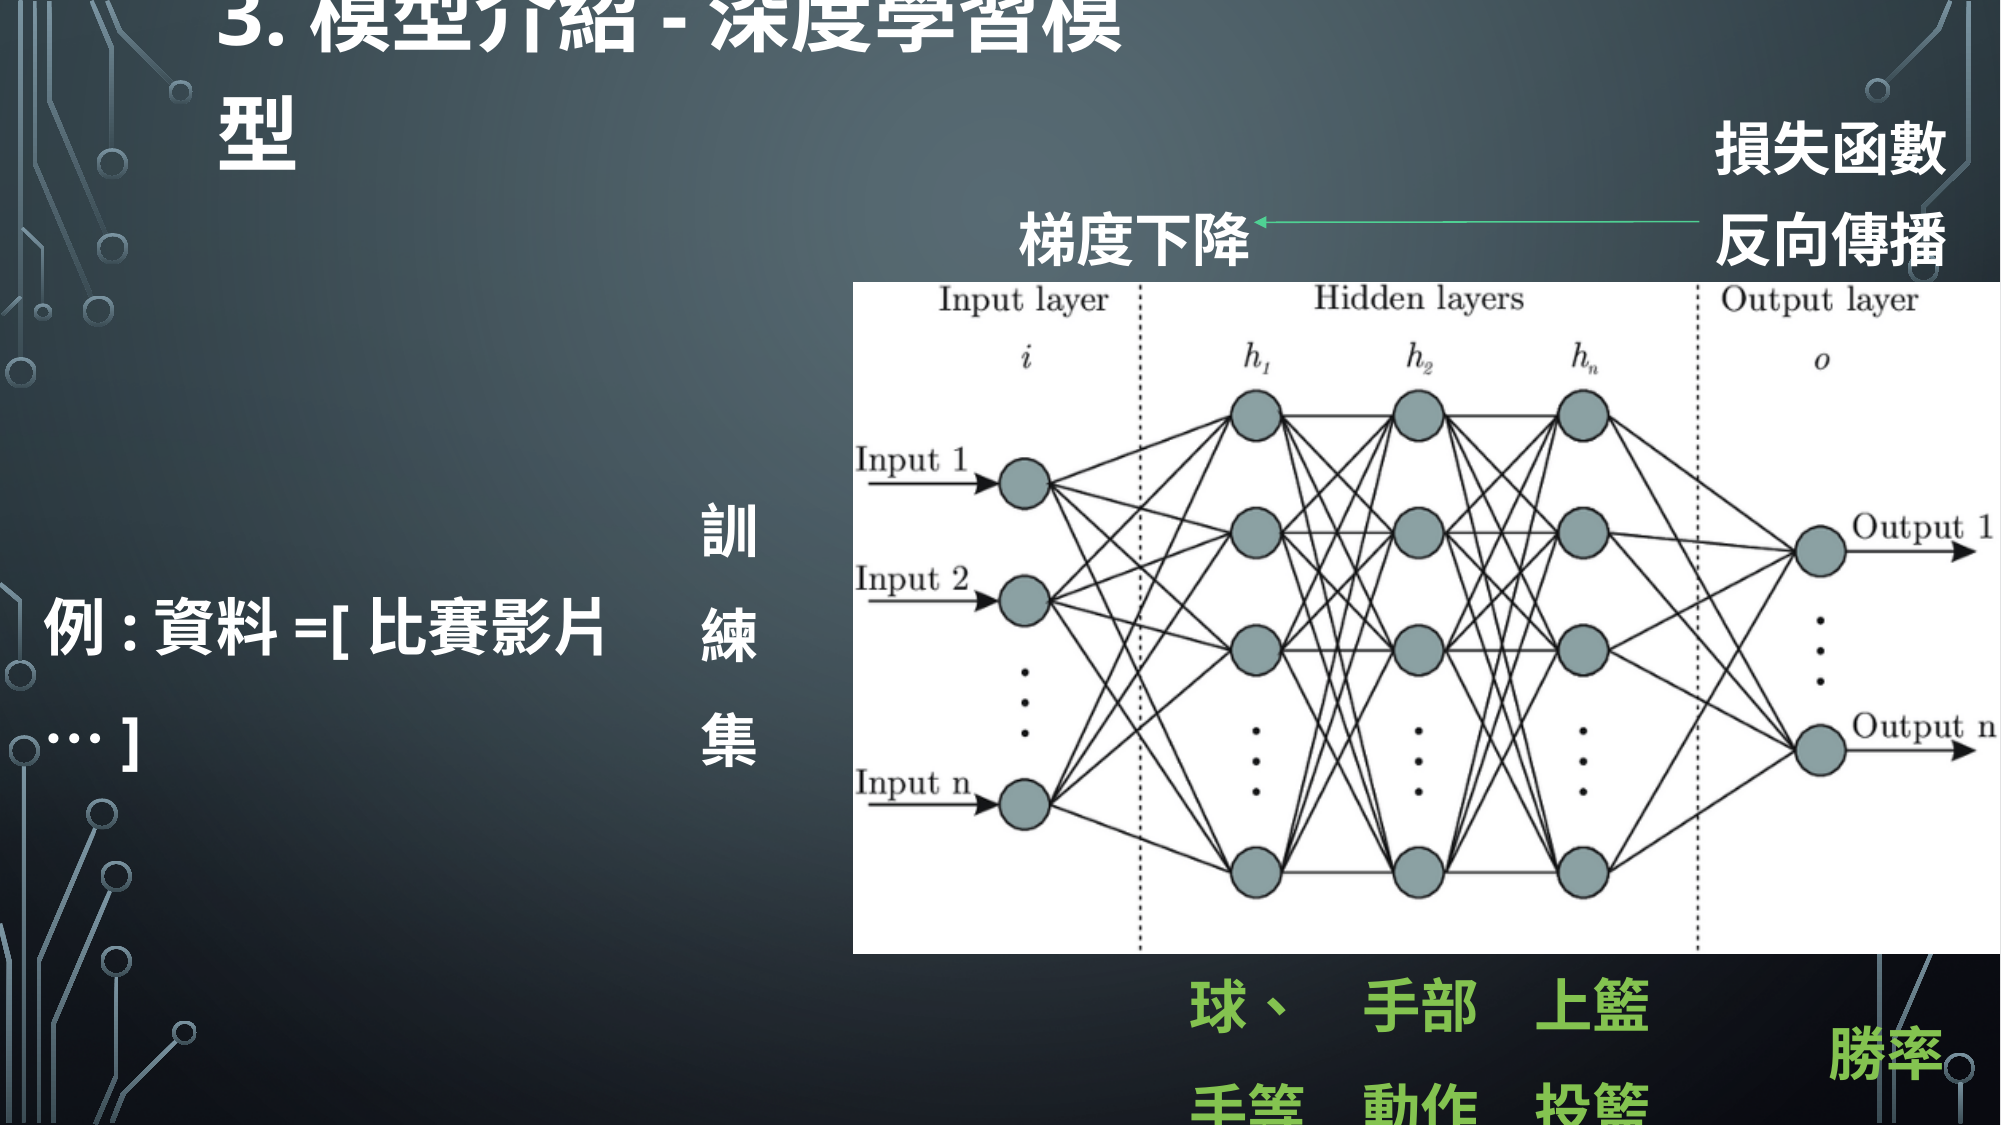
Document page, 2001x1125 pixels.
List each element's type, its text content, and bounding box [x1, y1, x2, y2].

picture [852, 282, 2000, 954]
text_box 3.模型介紹-深度學習模型 [201, 0, 1175, 159]
text_box 球、手等 [1174, 954, 1334, 1125]
text_box 反向傳播 [1699, 192, 1973, 282]
text_box 訓練集 [685, 451, 785, 785]
text_box 手部動作 [1347, 954, 1506, 1125]
text_box 勝率 [1813, 974, 1973, 1125]
text_box 損失函數 [1699, 69, 1973, 192]
text_box 上籃投籃 [1519, 954, 1679, 1125]
text_box 例:資料=[比賽影片…] [28, 543, 652, 693]
text_box 梯度下降 [1003, 160, 1277, 282]
